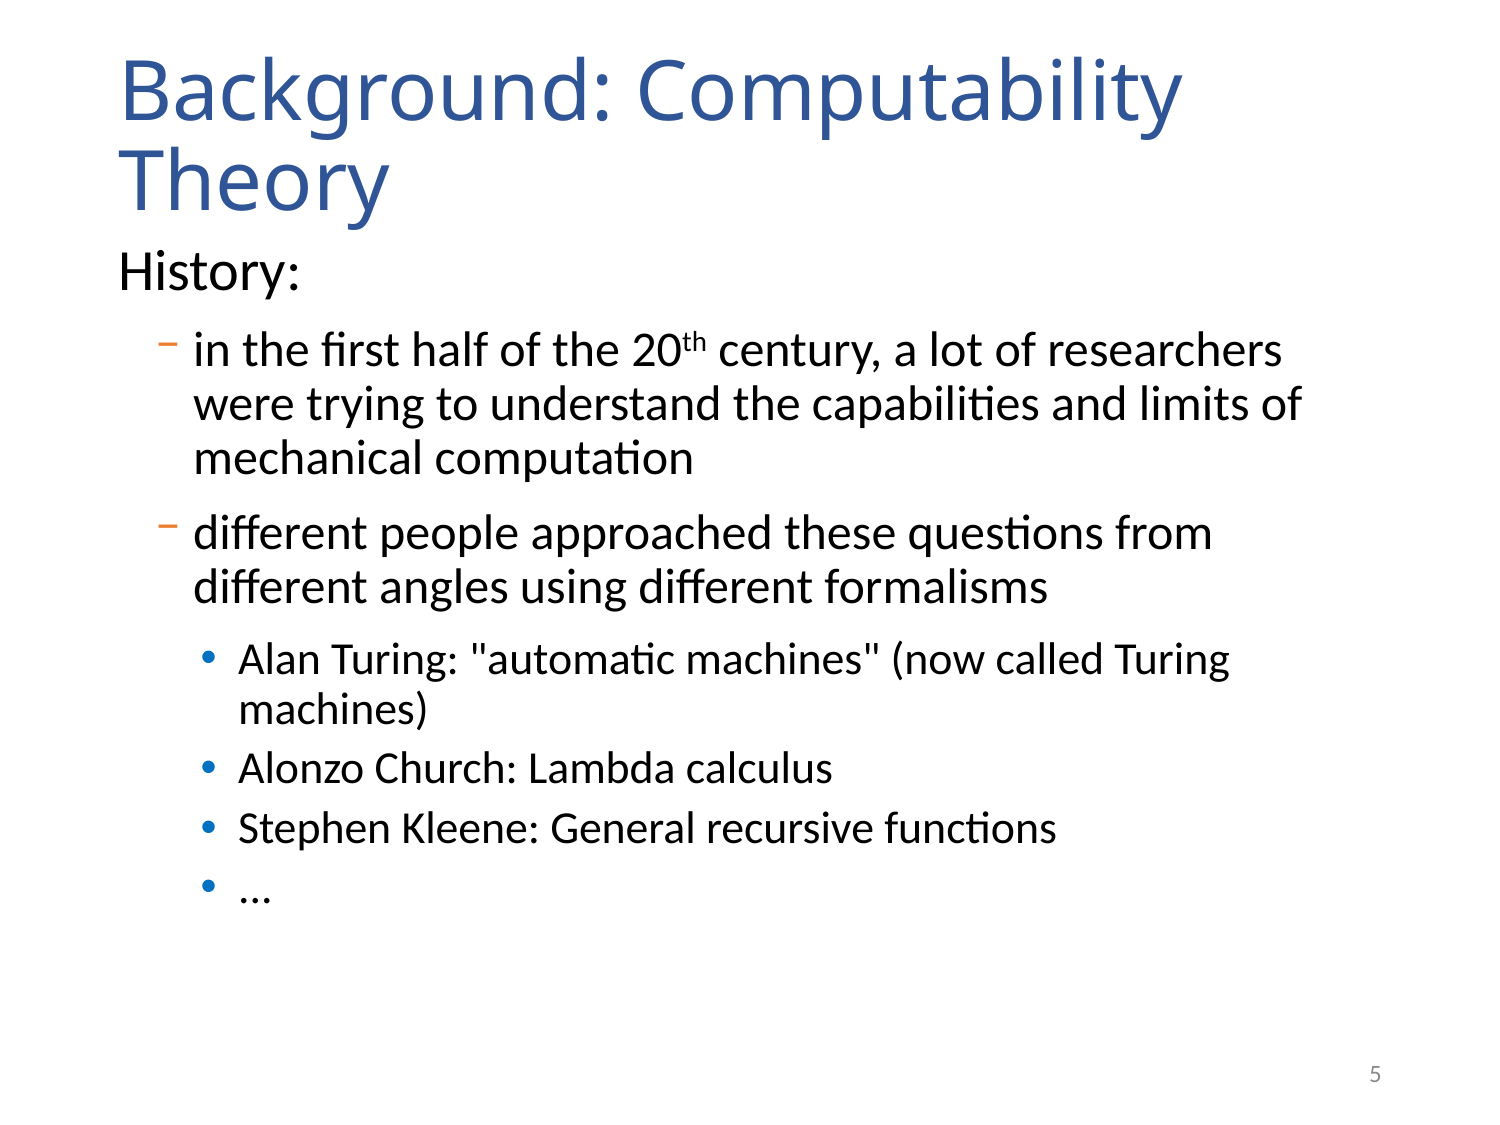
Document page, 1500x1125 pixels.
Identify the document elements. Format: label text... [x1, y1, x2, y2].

title Background: Computability Theory [103, 59, 1397, 218]
slide_number 5 [1059, 1042, 1397, 1103]
list History: in the first half of the 20th century, a lot of researchers were trying to understand the capabilities and limits of mechanical computation different people approached these questions from different angles using different formalisms Alan Turing: "automatic machines" (now called Turing machines) Alonzo Church: Lambda calculus Stephen Kleene: General recursive functions ... [103, 232, 1397, 1014]
